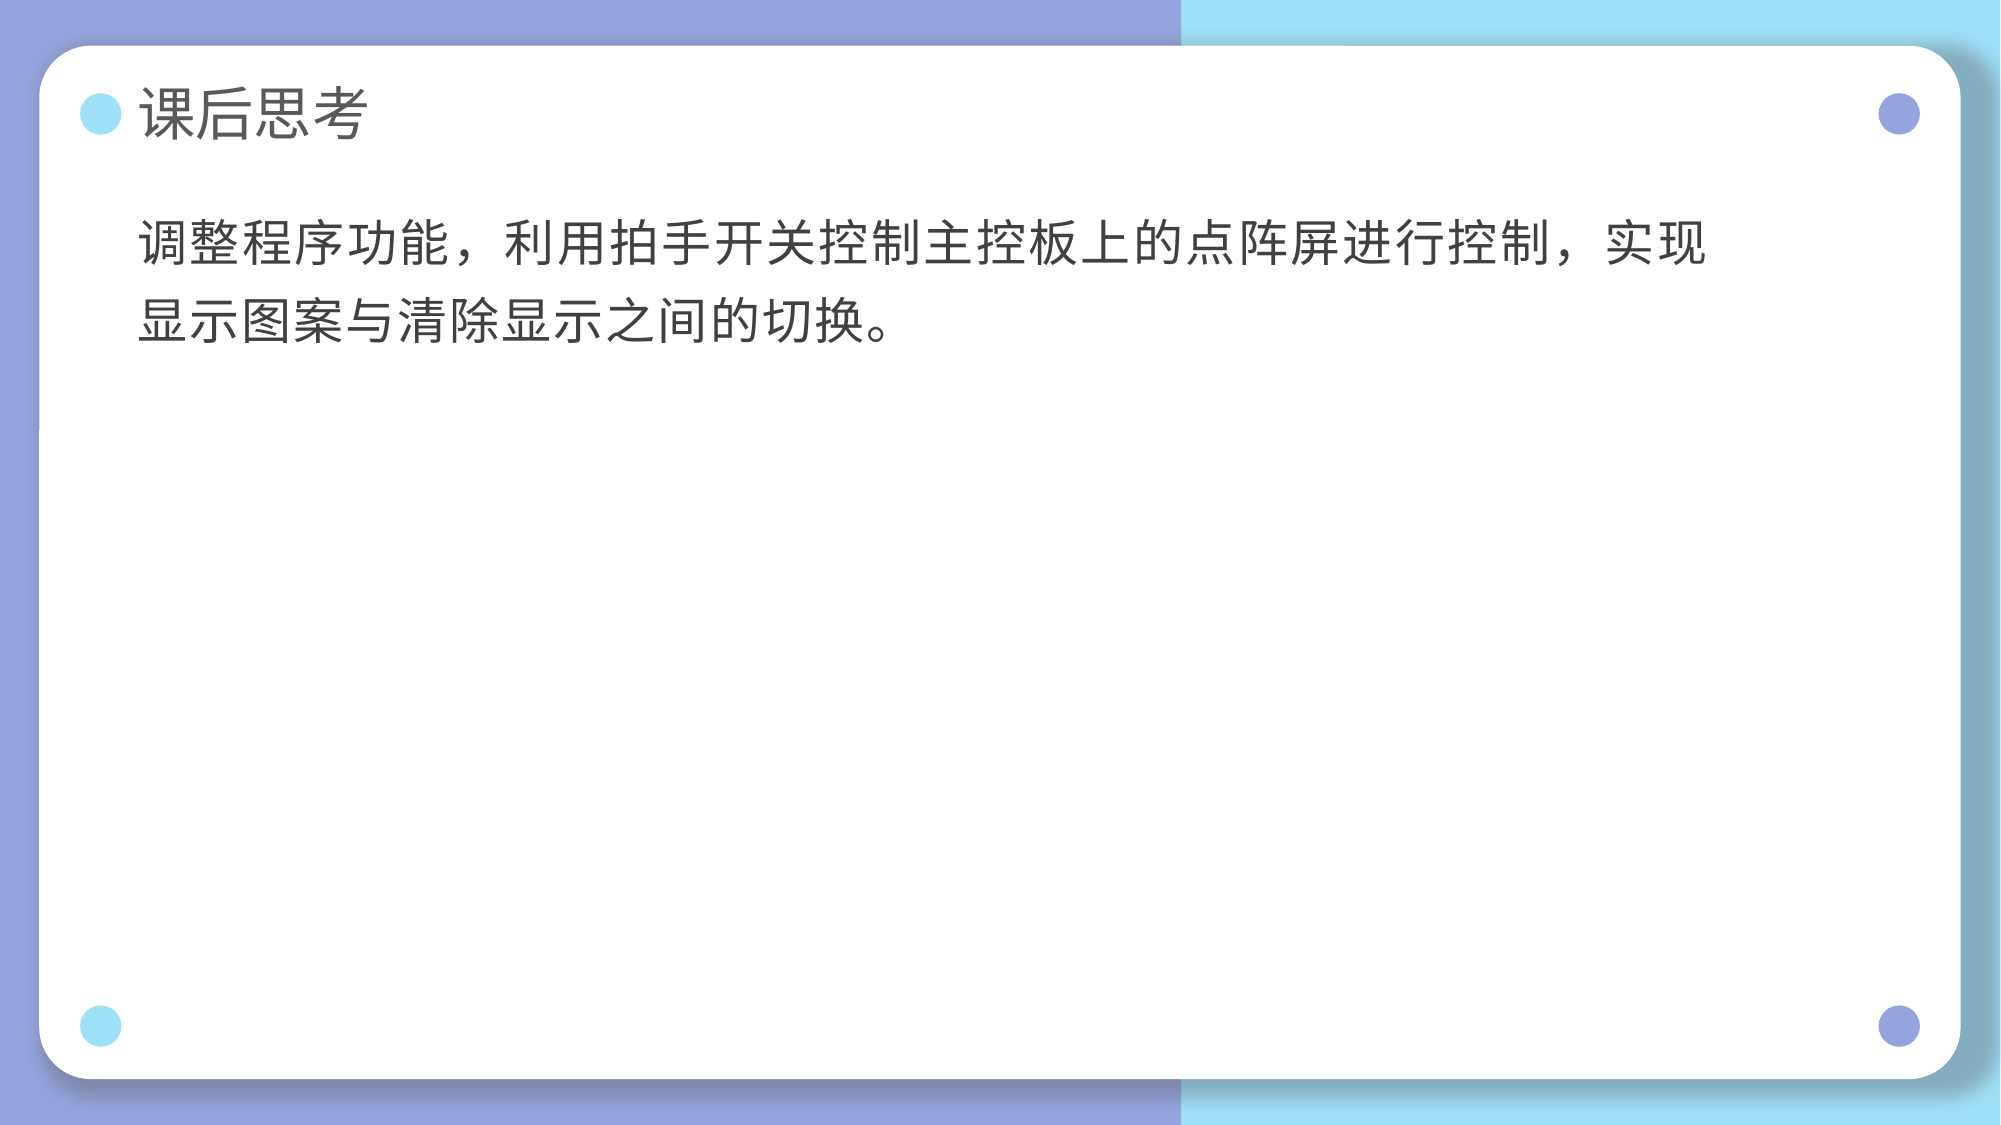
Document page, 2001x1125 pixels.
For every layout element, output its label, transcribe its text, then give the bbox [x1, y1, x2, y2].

title 课后思考 [137, 77, 976, 157]
list 调整程序功能，利用拍手开关控制主控板上的点阵屏进行控制，实现显示图案与清除显示之间的切换。 [137, 185, 1711, 369]
